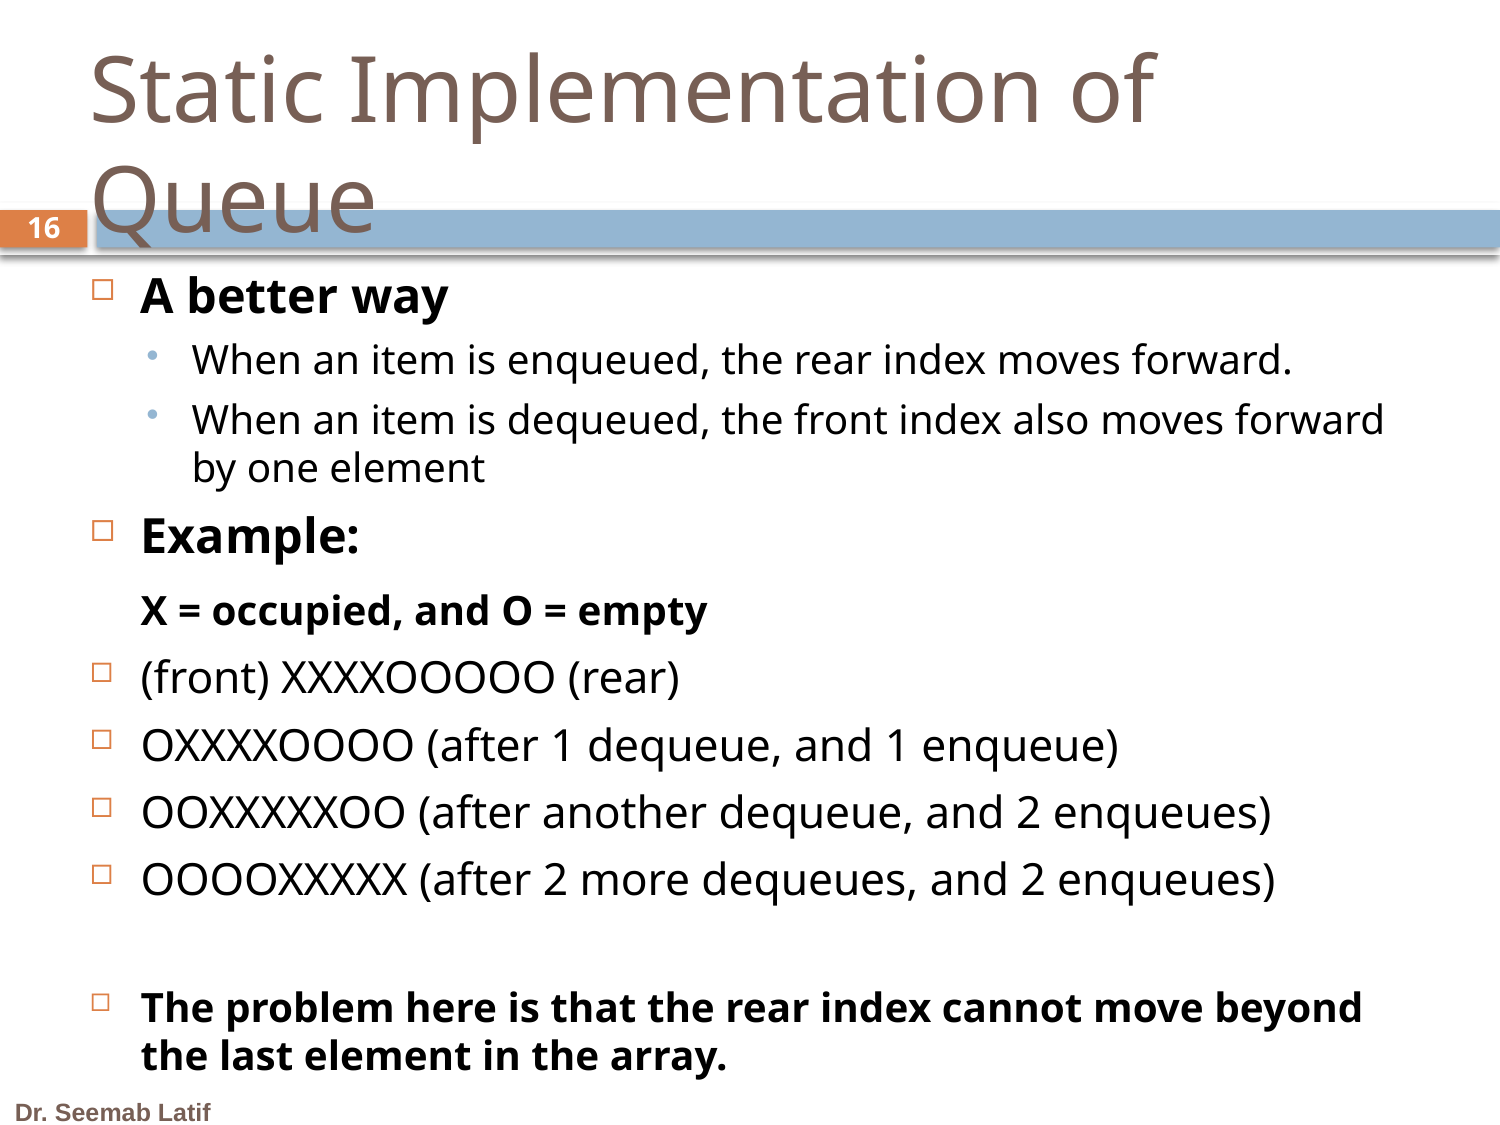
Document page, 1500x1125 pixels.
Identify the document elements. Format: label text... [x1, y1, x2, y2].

title Static Implementation of Queue [75, 95, 1425, 188]
slide_number 16 [0, 208, 88, 249]
list A better way When an item is enqueued, the rear index moves forward. When an item is dequeued, the front index also moves forward by one element Example: X = occupied, and O = empty (front) XXXXOOOOO (rear) OXXXXOOOO (after 1 dequeue, and 1 enqueue) OOXXXXXOO (after another dequeue, and 2 enqueues) OOOOXXXXX (after 2 more dequeues, and 2 enqueues) The problem here is that the rear index cannot move beyond the last element in the array. [75, 257, 1425, 1100]
